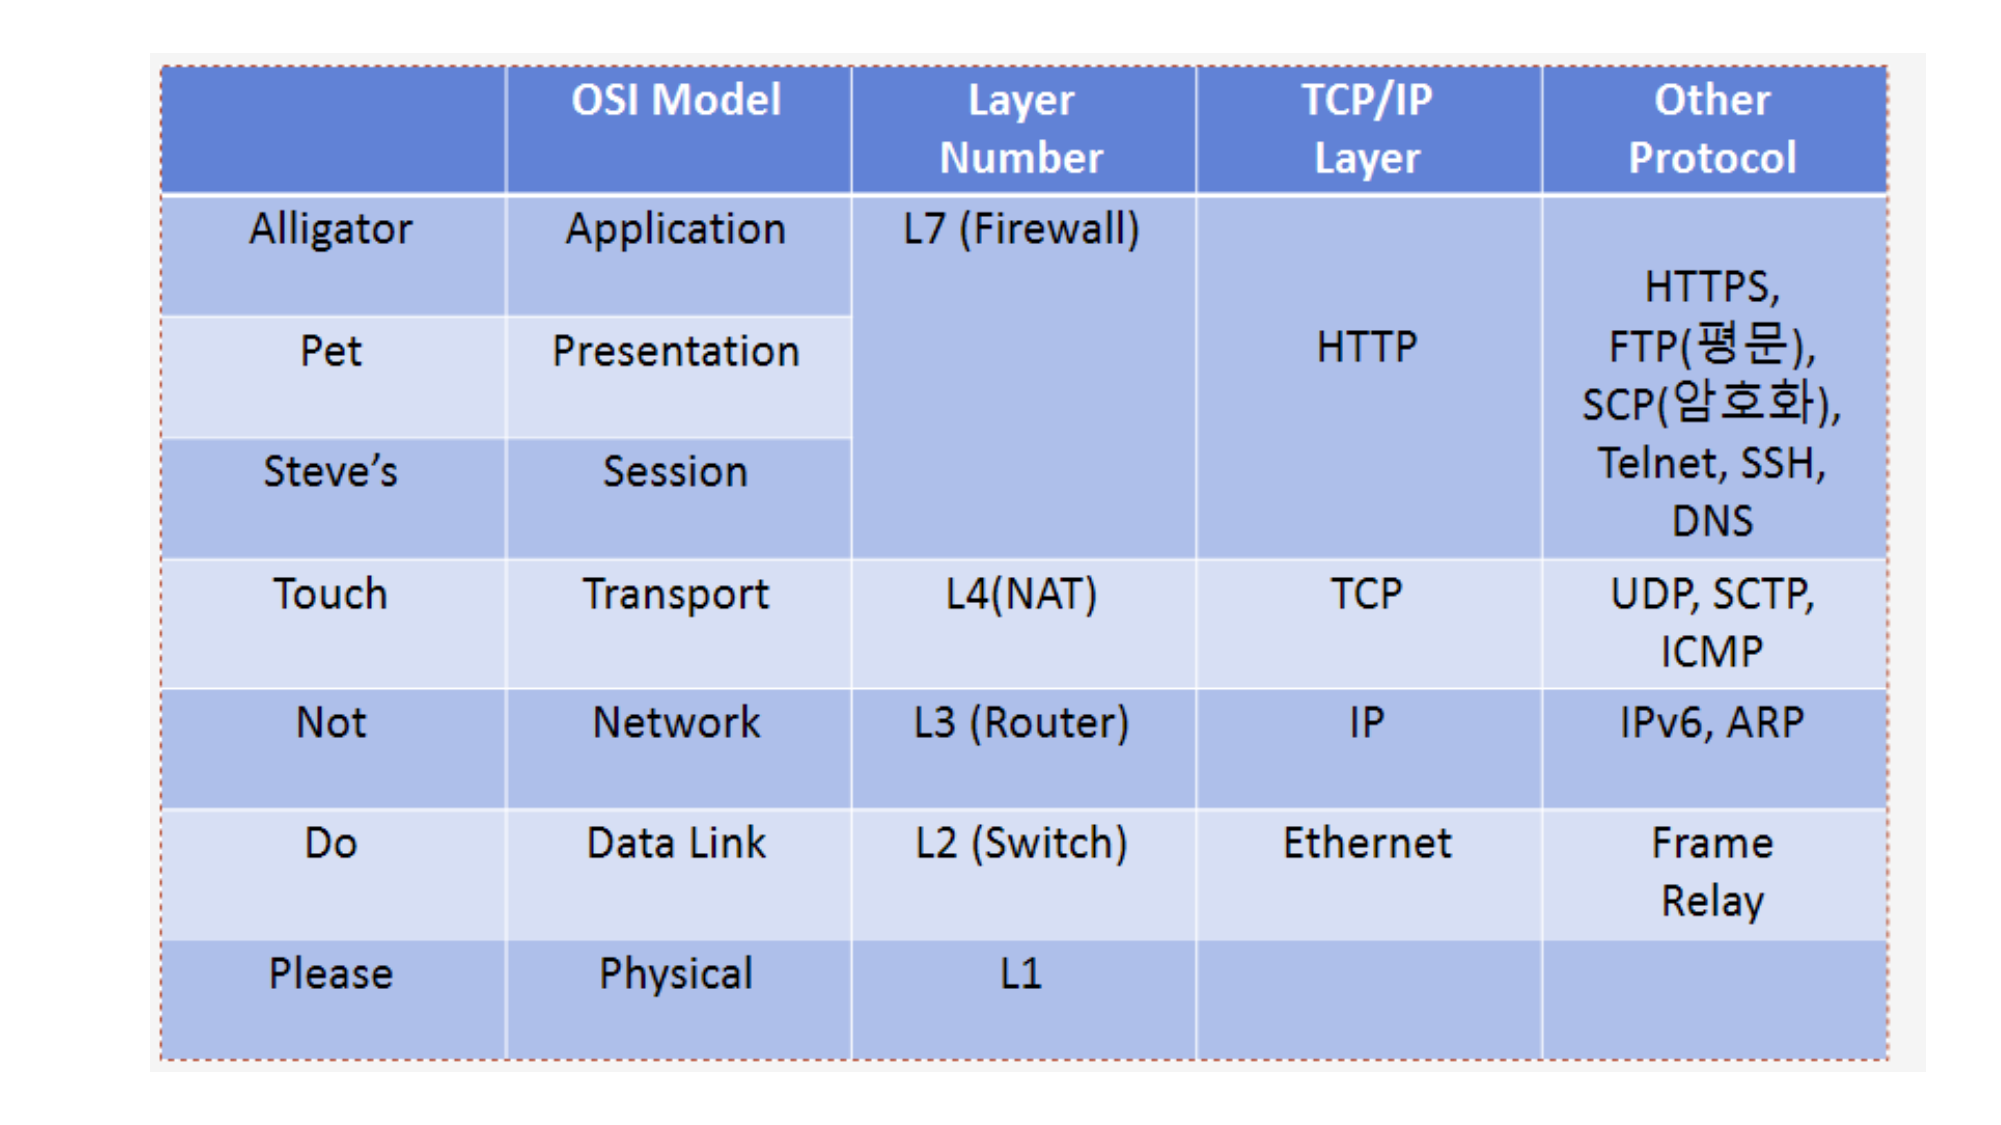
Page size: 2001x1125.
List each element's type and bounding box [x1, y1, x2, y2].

picture [149, 52, 1926, 1073]
